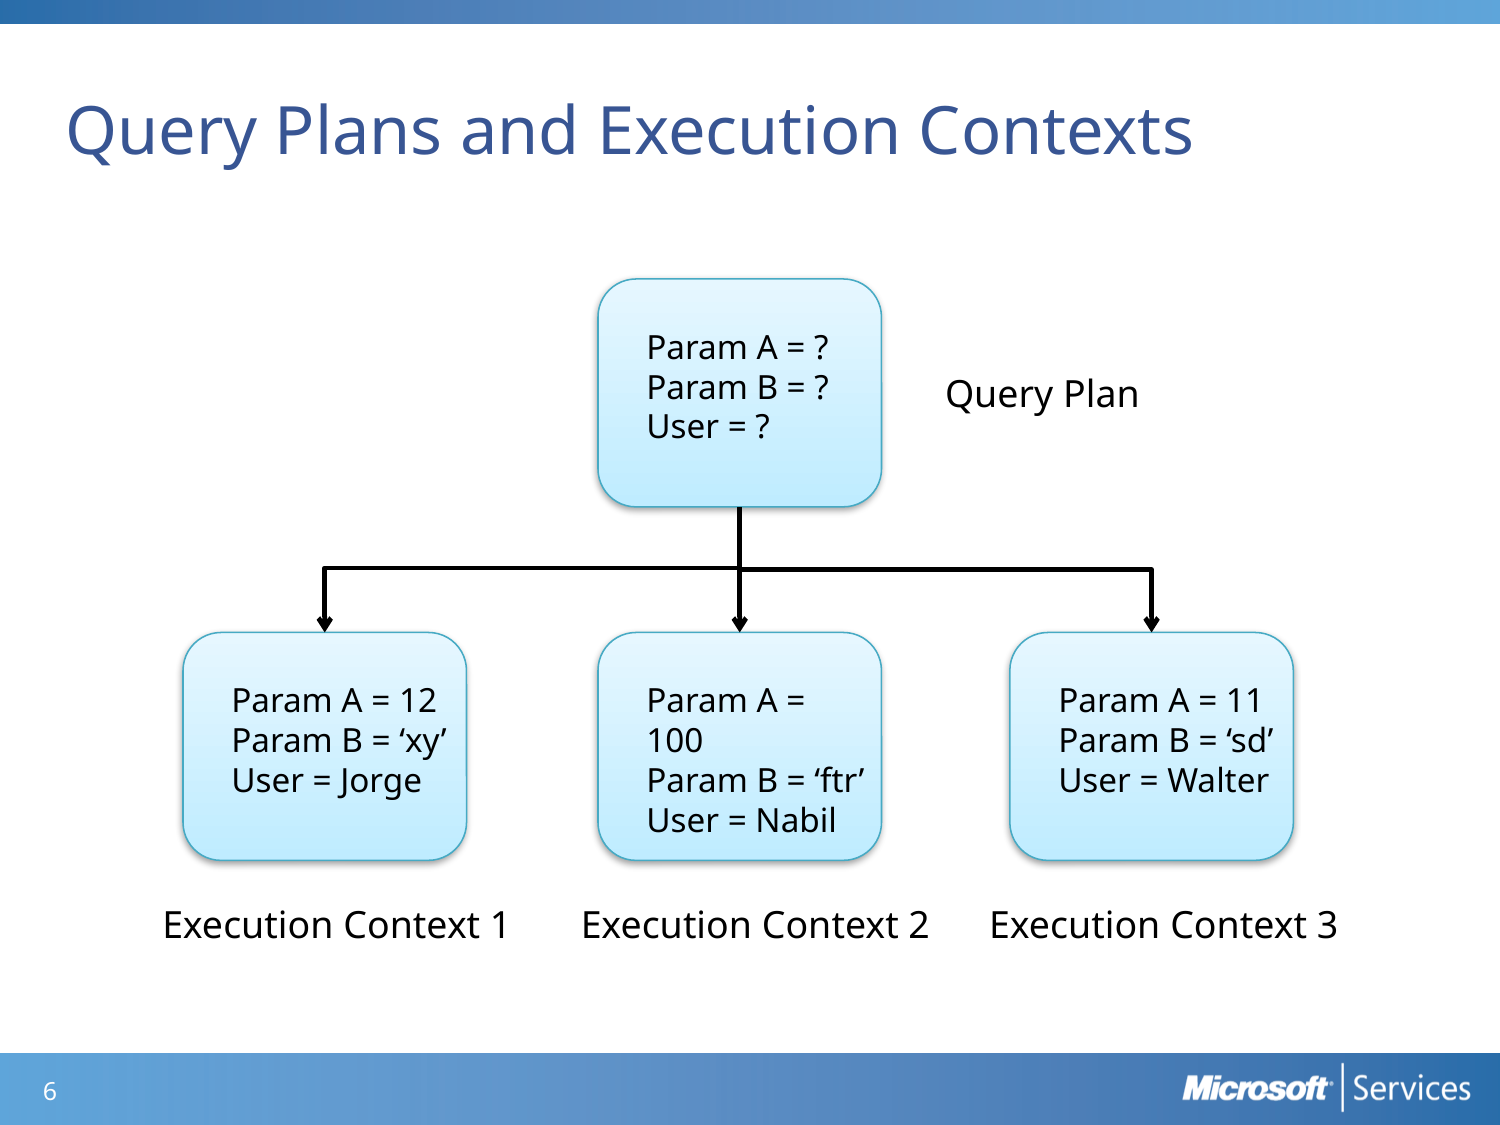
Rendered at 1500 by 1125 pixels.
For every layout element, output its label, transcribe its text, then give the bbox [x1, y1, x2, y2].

text_box [1009, 631, 1295, 862]
picture [0, 0, 1500, 24]
text_box Execution Context 1 [147, 893, 533, 953]
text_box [741, 569, 1152, 633]
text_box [324, 569, 740, 633]
text_box Execution Context 3 [974, 893, 1359, 953]
picture [0, 1050, 1500, 1125]
text_box Execution Context 2 [566, 893, 951, 953]
title Query Plans and Execution Contexts [50, 24, 1450, 175]
text_box Param A = 11 Param B = ‘sd’ User = Walter [1043, 671, 1294, 807]
text_box [597, 640, 883, 862]
text_box Param A = 12 Param B = ‘xy’ User = Jorge [216, 671, 467, 807]
text_box [597, 278, 883, 508]
text_box Param A = ? Param B = ? User = ? [631, 318, 882, 453]
text_box Param A = 100 Param B = ‘ftr’ User = Nabil [631, 671, 882, 847]
text_box [182, 631, 468, 862]
slide_number 5 [0, 1062, 100, 1123]
text_box Query Plan [930, 362, 1155, 423]
